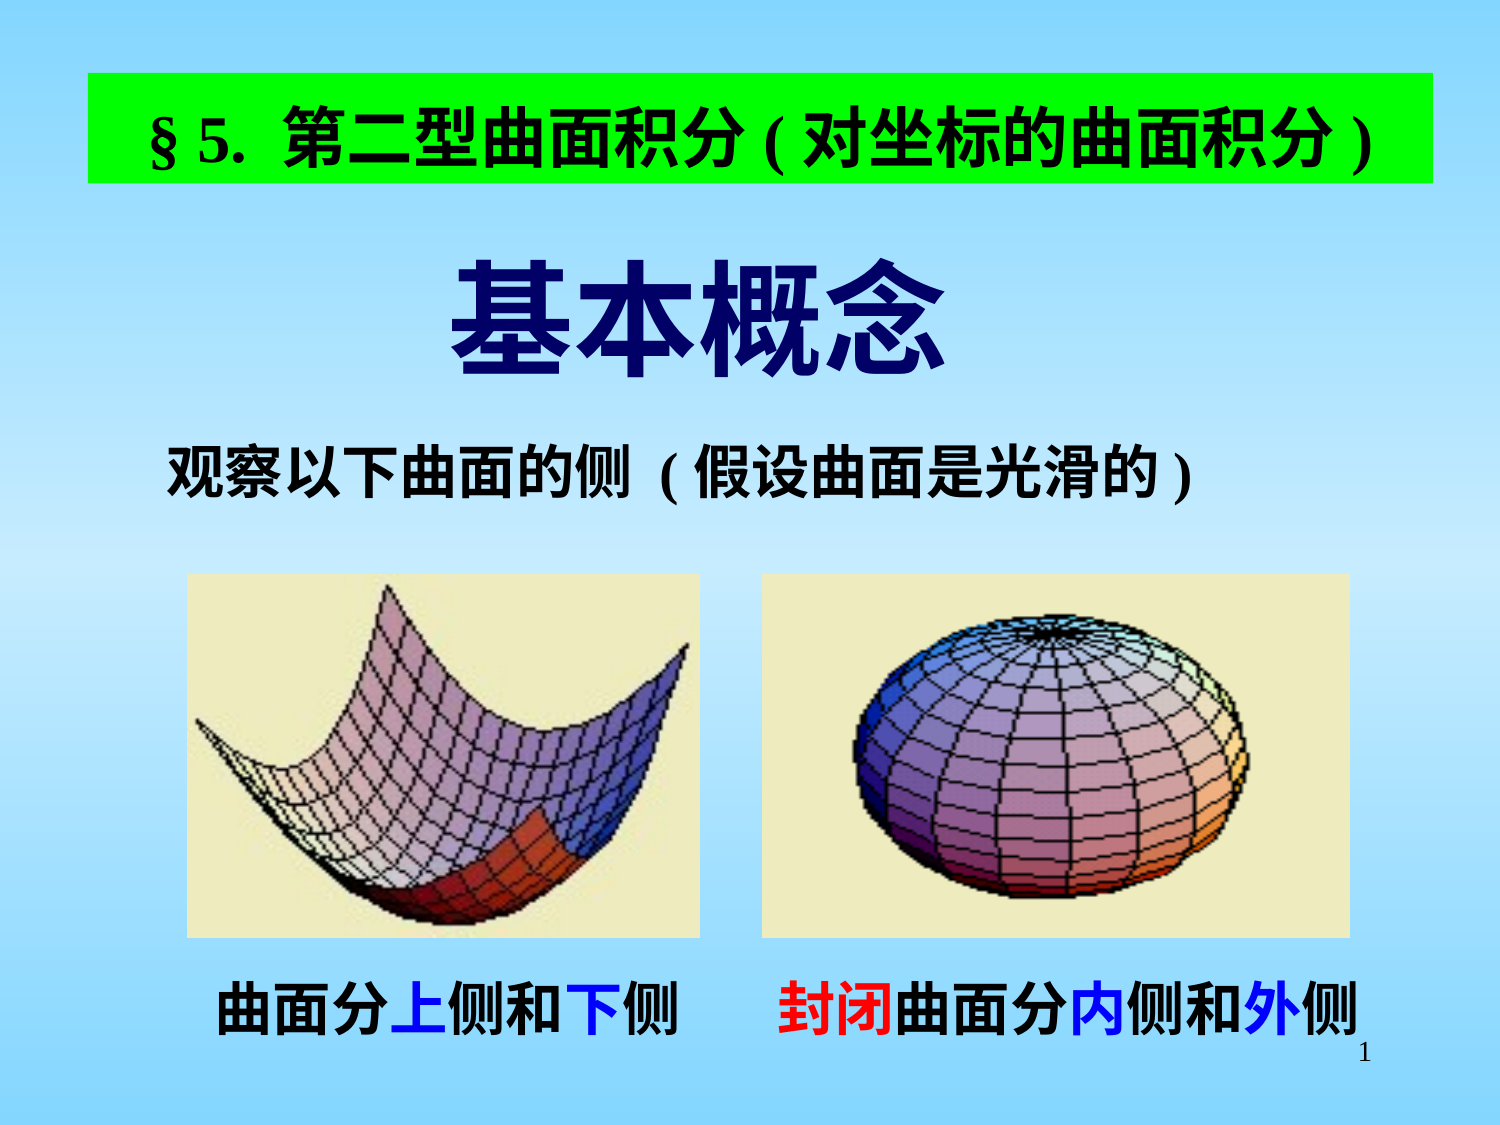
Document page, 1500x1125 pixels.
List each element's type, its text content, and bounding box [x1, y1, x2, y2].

text_box 封闭曲面分内侧和外侧 [762, 964, 1383, 1050]
text_box 基本概念 [433, 223, 1001, 411]
picture [187, 574, 701, 938]
slide_number 1 [1074, 1025, 1388, 1100]
picture [762, 574, 1351, 938]
text_box 观察以下曲面的侧 (假设曲面是光滑的) [151, 427, 1402, 513]
text_box § 5. 第二型曲面积分(对坐标的曲面积分) [87, 72, 1433, 184]
text_box 曲面分上侧和下侧 [200, 964, 762, 1050]
